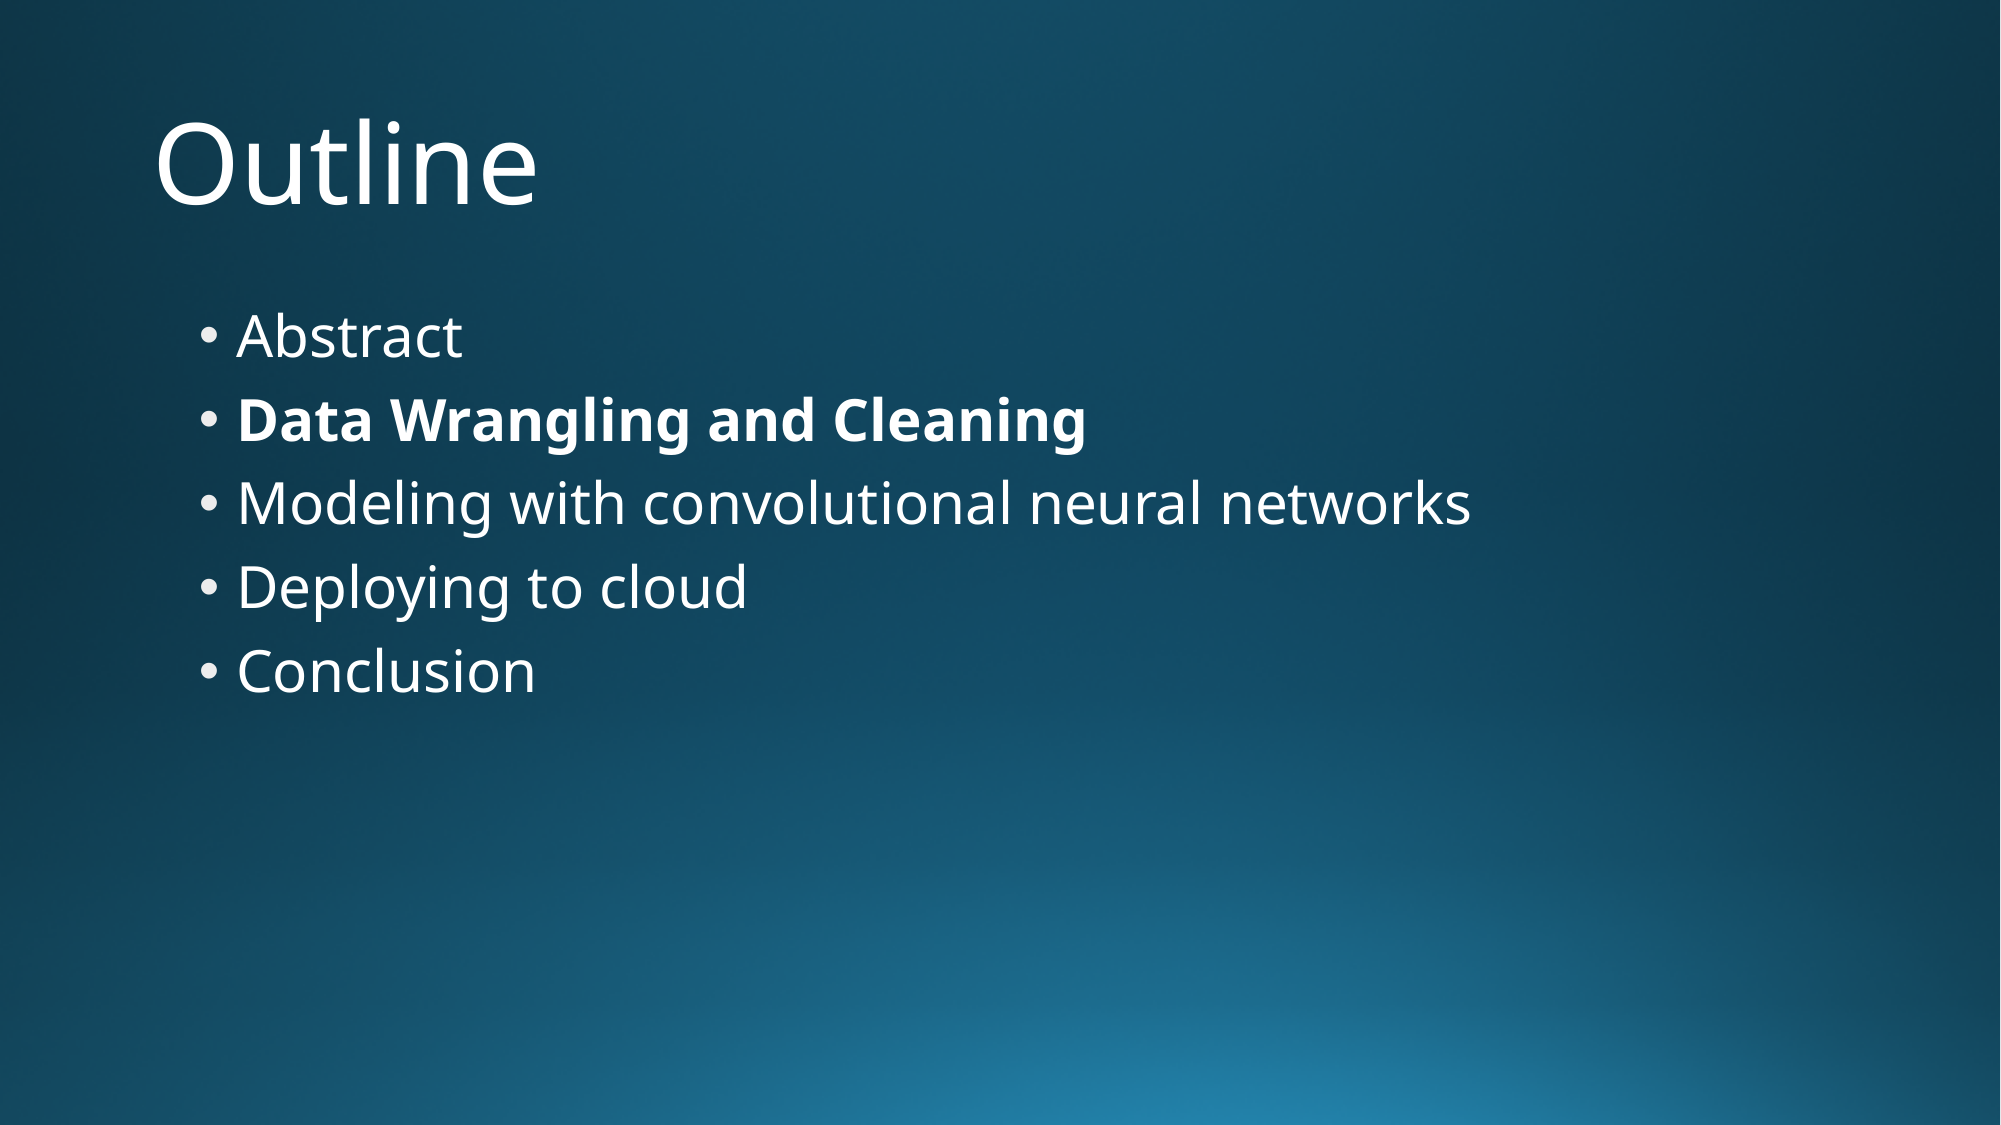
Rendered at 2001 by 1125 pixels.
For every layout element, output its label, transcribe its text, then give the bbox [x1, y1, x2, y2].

list Abstract Data Wrangling and Cleaning Modeling with convolutional neural networks Deploying to cloud Conclusion [183, 299, 1863, 1014]
title Outline [137, 59, 1863, 278]
picture [0, 0, 2001, 1125]
